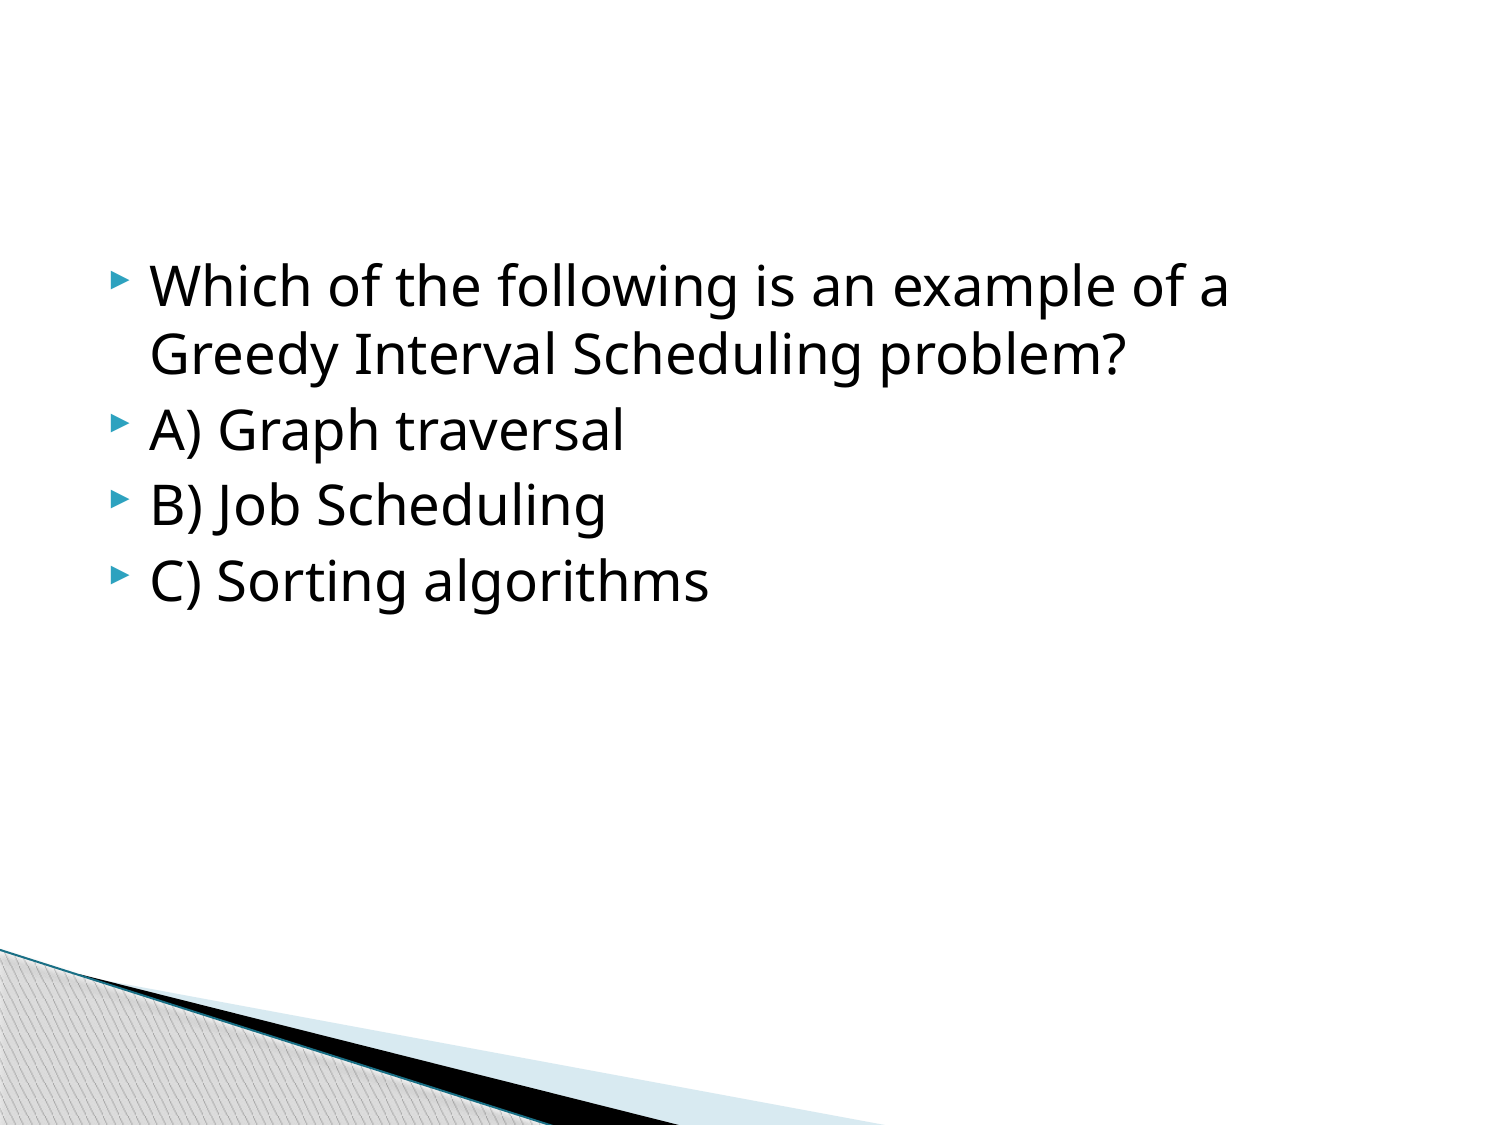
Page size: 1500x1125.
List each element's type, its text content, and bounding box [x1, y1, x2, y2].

list Which of the following is an example of a Greedy Interval Scheduling problem? A) Graph traversal B) Job Scheduling C) Sorting algorithms [75, 243, 1425, 986]
